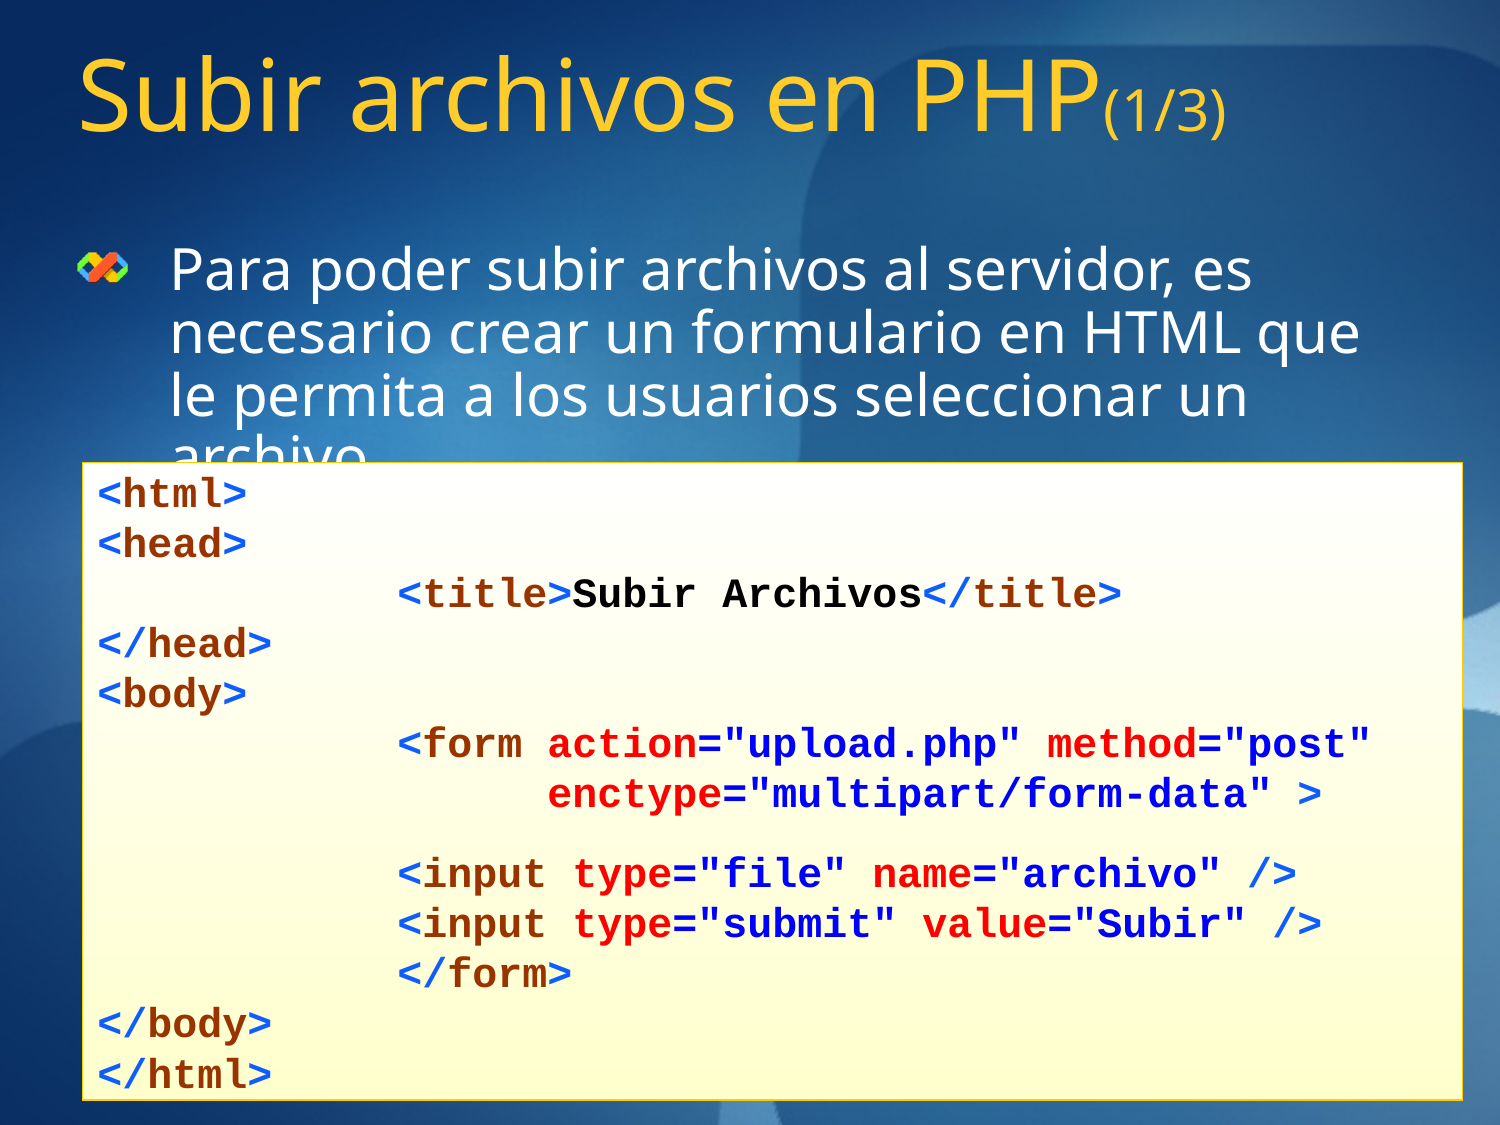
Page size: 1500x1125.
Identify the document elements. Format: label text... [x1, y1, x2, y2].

list Para poder subir archivos al servidor, es necesario crear un formulario en HTML que le permita a los usuarios seleccionar un archivo. [62, 231, 1439, 439]
text_box <html> <head> <title>Subir Archivos</title> </head> <body> <form action="upload.php" method="post" enctype="multipart/form-data" > <input type="file" name="archivo" /> <input type="submit" value="Subir" /> </form> </body> </html> [82, 462, 1463, 1100]
picture [0, 0, 1500, 1125]
title Subir archivos en PHP(1/3) [62, 37, 1440, 162]
